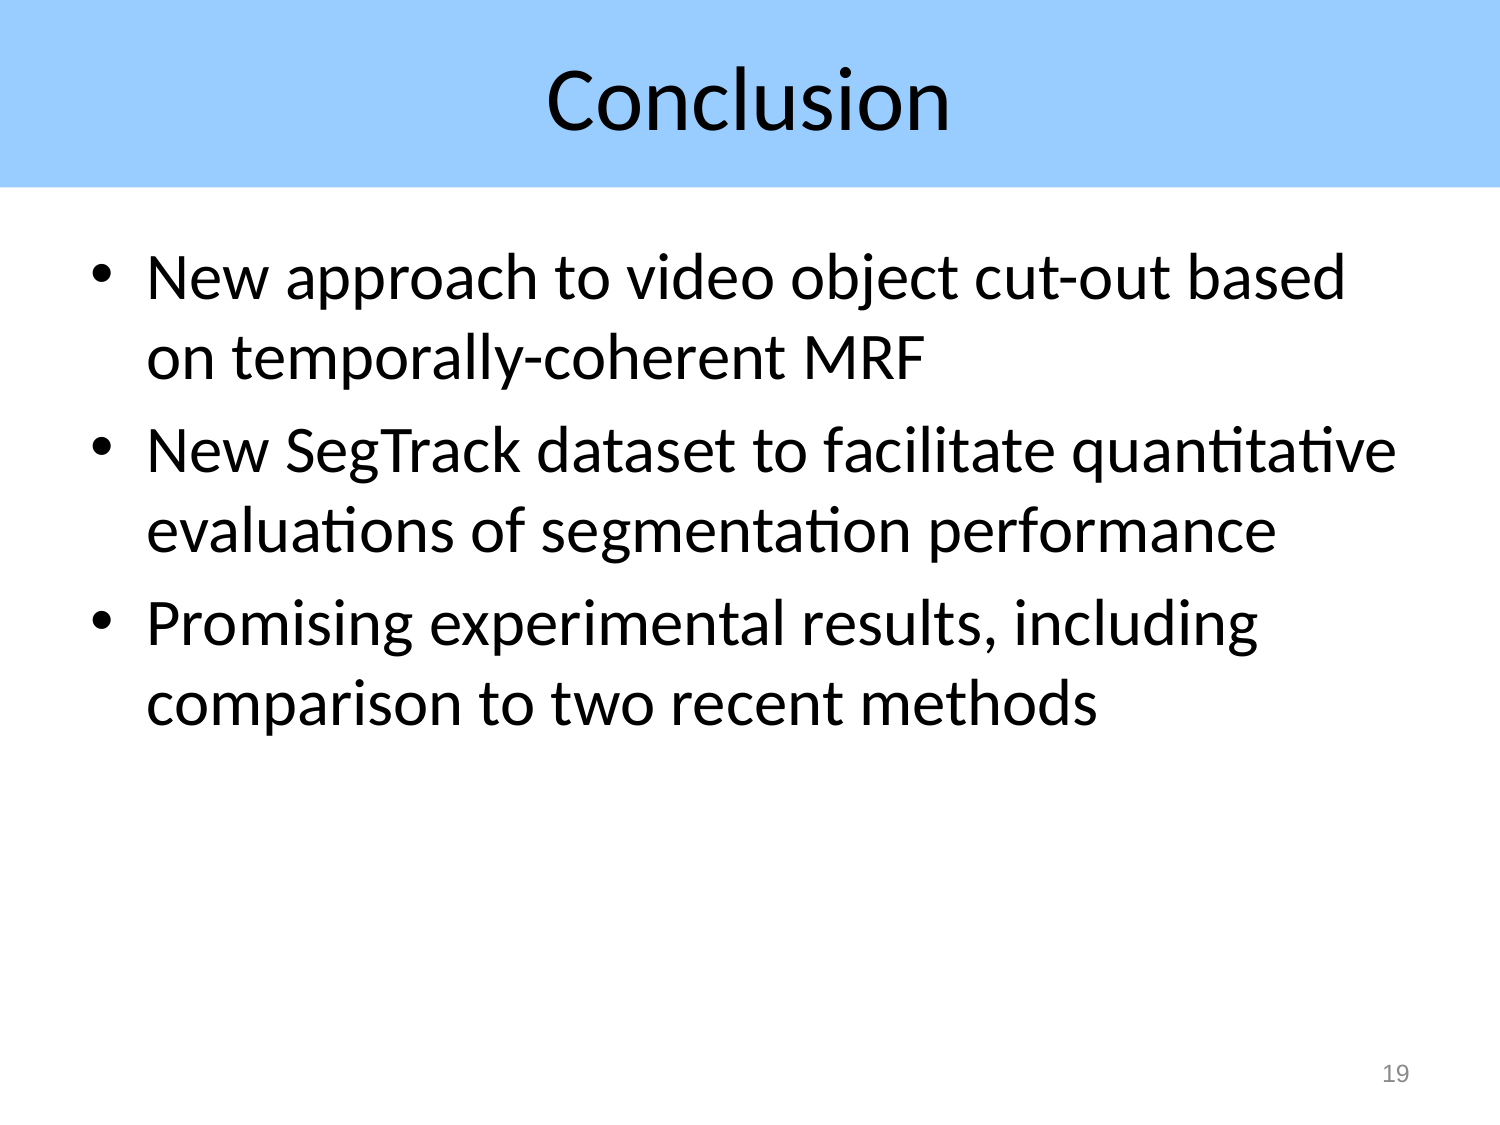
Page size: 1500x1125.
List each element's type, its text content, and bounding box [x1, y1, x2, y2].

title Conclusion [0, 0, 1500, 188]
slide_number 19 [1074, 1042, 1425, 1103]
list New approach to video object cut-out based on temporally-coherent MRF New SegTrack dataset to facilitate quantitative evaluations of segmentation performance Promising experimental results, including comparison to two recent methods [75, 224, 1425, 1025]
